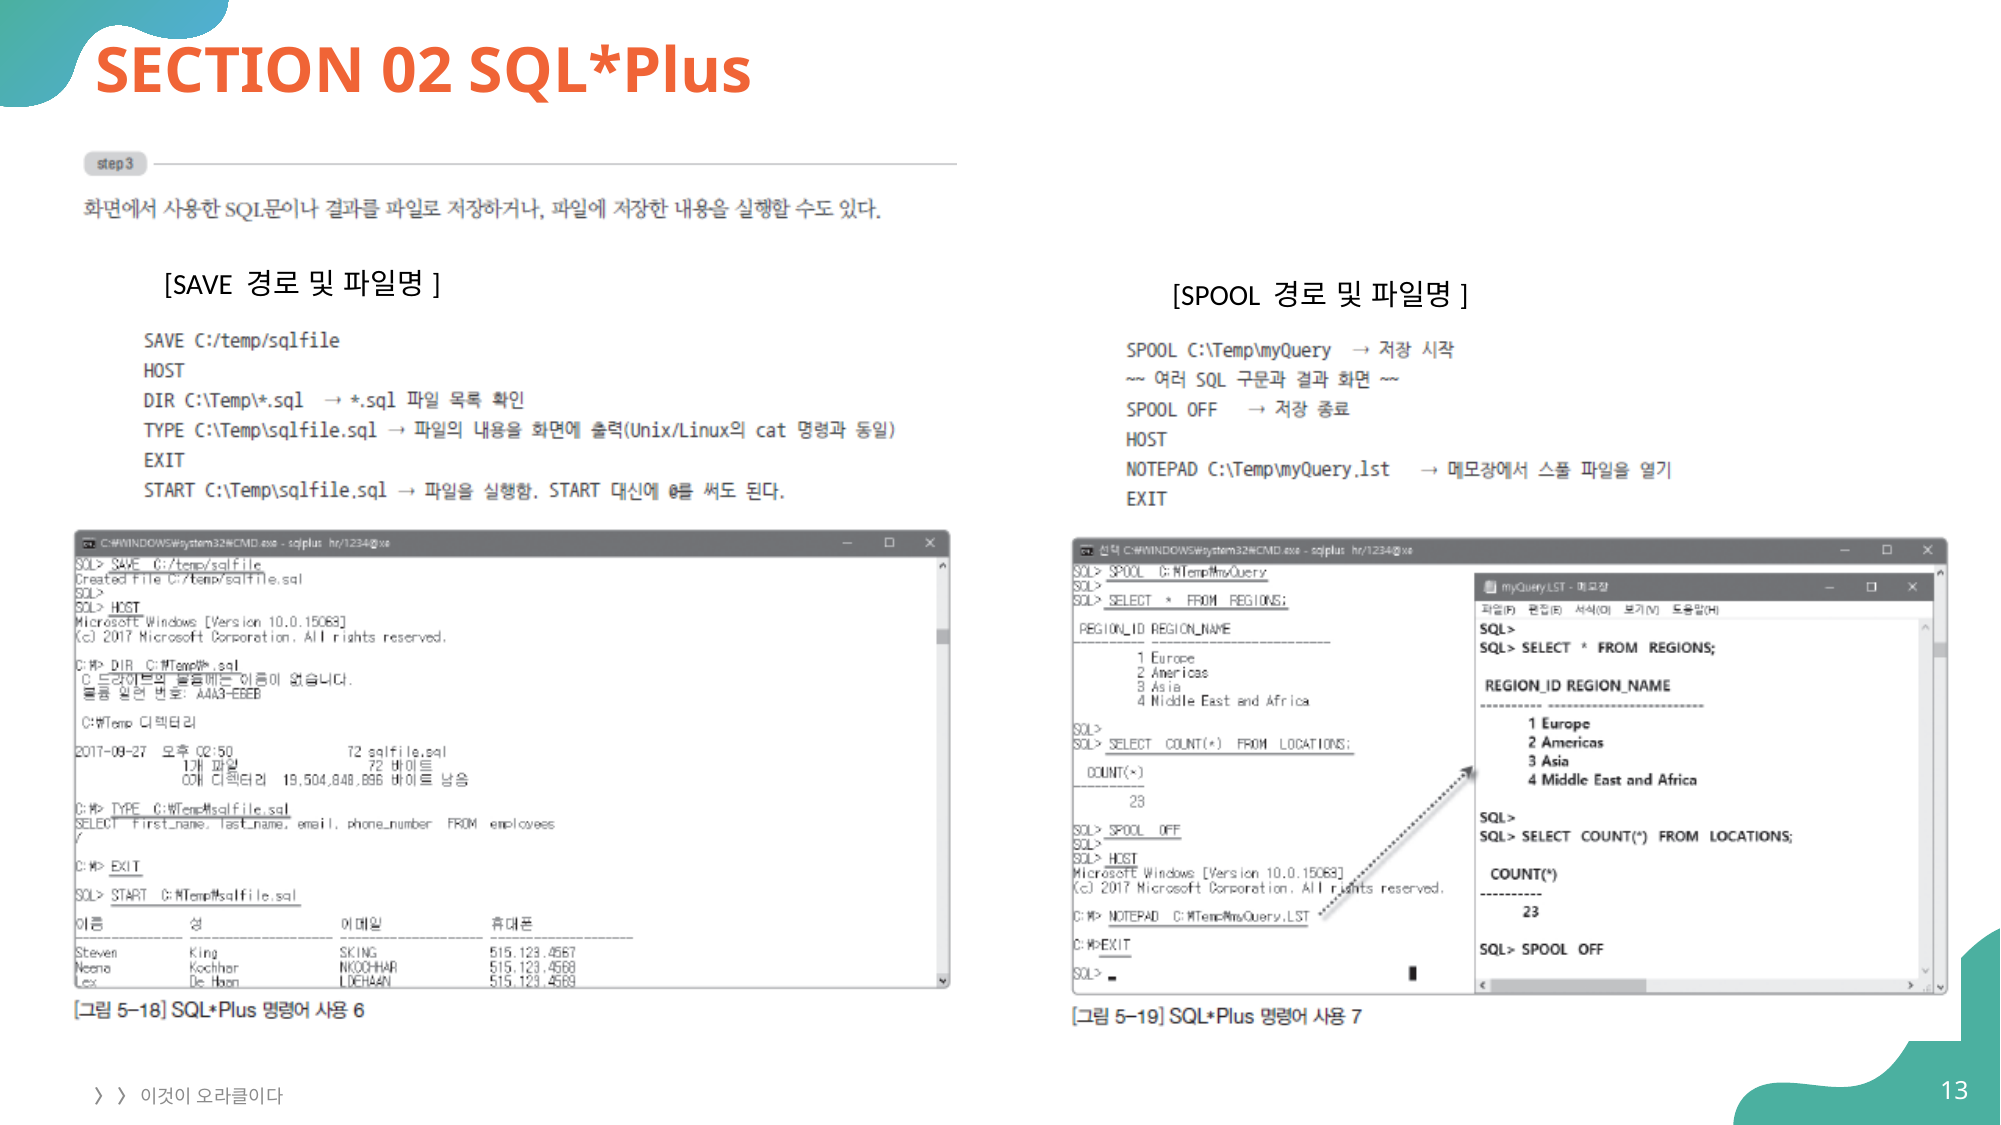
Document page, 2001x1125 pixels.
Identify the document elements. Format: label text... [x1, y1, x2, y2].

text_box [SAVE 경로 및 파일명] [149, 257, 456, 308]
picture [82, 140, 957, 228]
picture [70, 519, 954, 1030]
text_box [SPOOL 경로 및 파일명] [1157, 268, 1484, 319]
footer 〉 〉 이것이 오라클이다 [79, 1078, 755, 1114]
picture [114, 321, 919, 513]
picture [1060, 326, 1961, 1041]
title SECTION 02 SQL*Plus [79, 17, 1931, 128]
slide_number 13 [1917, 1061, 1984, 1122]
